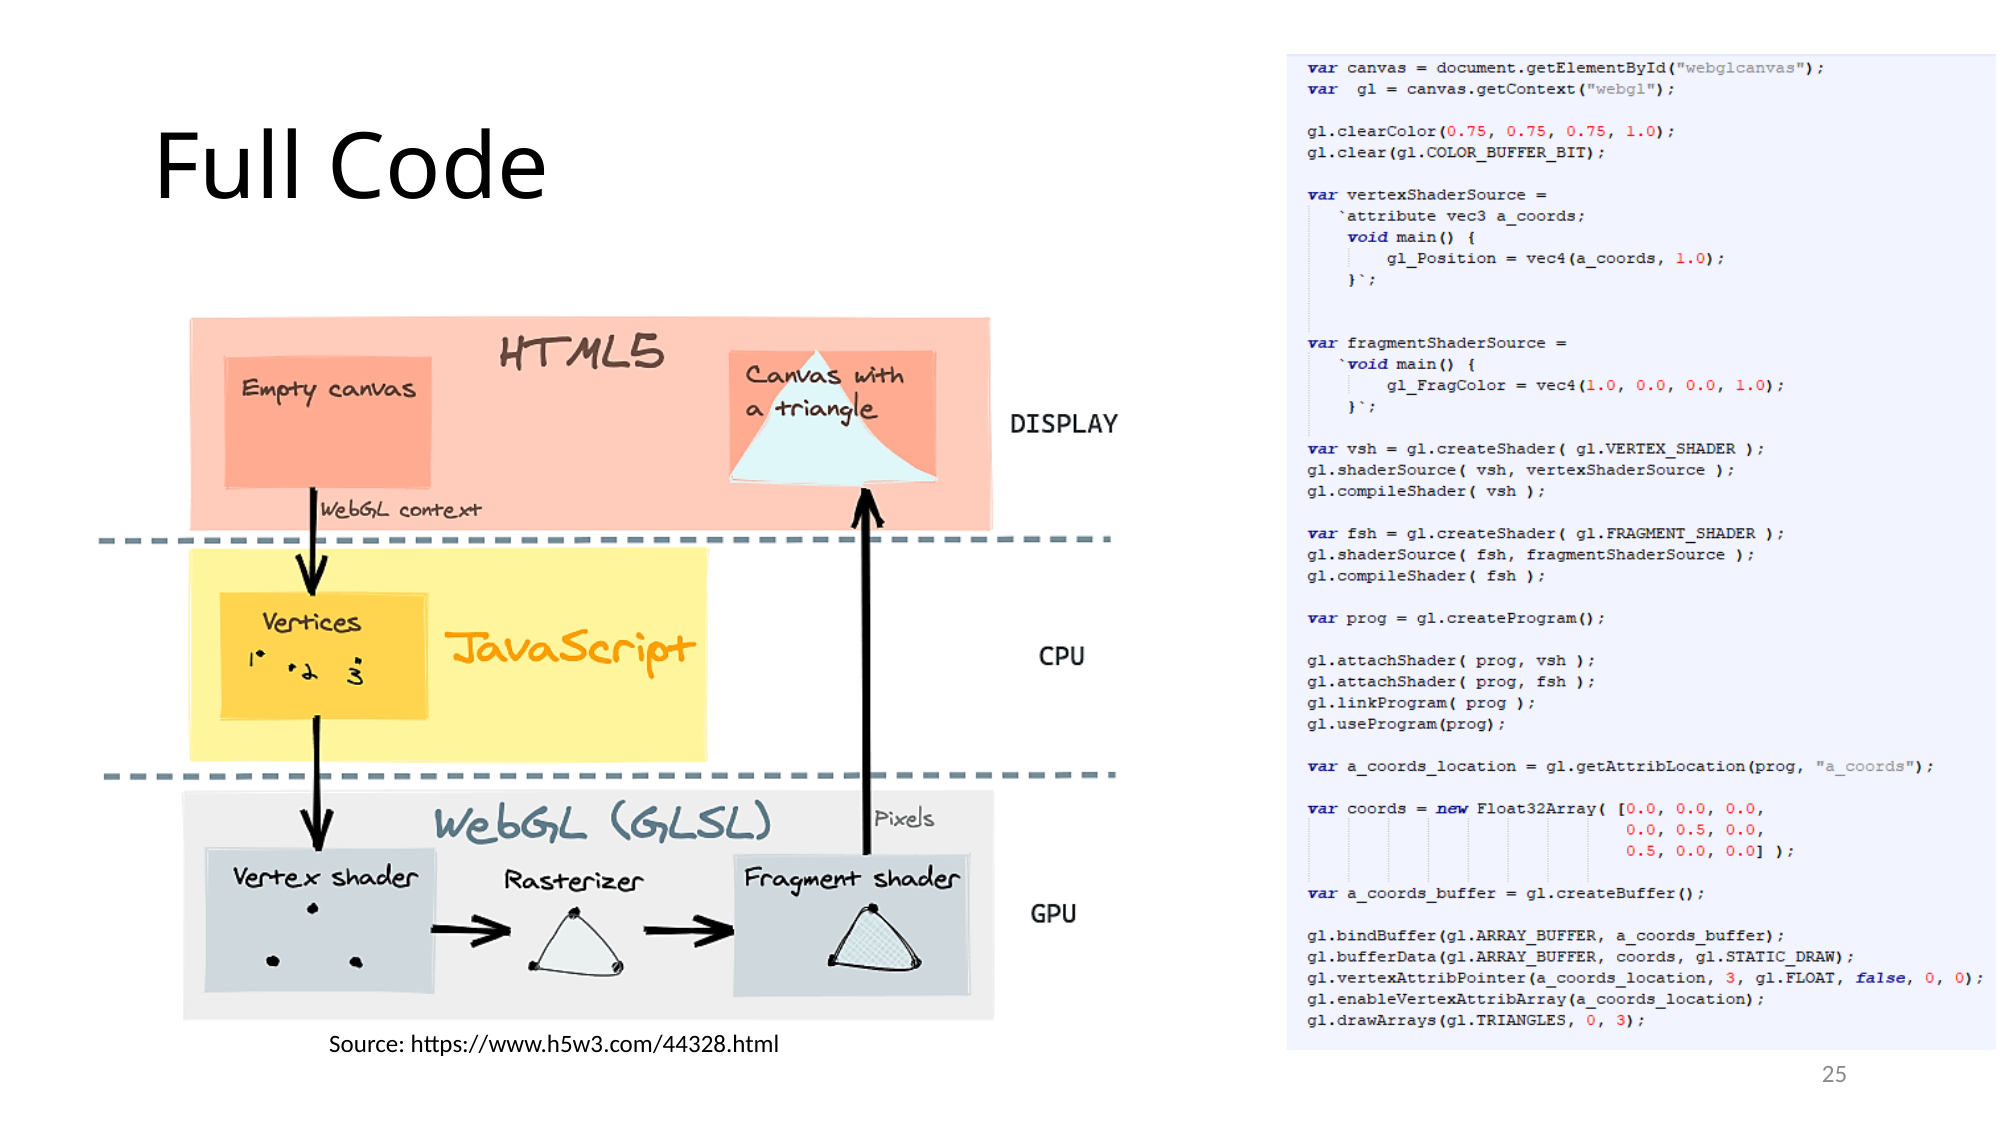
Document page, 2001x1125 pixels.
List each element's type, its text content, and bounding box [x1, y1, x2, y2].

title Full Code [137, 59, 1000, 278]
picture [87, 306, 1132, 1031]
picture [1286, 54, 1996, 1050]
slide_number 25 [1412, 1050, 1863, 1103]
text_box Source: https://www.h5w3.com/44328.html [224, 1031, 795, 1065]
